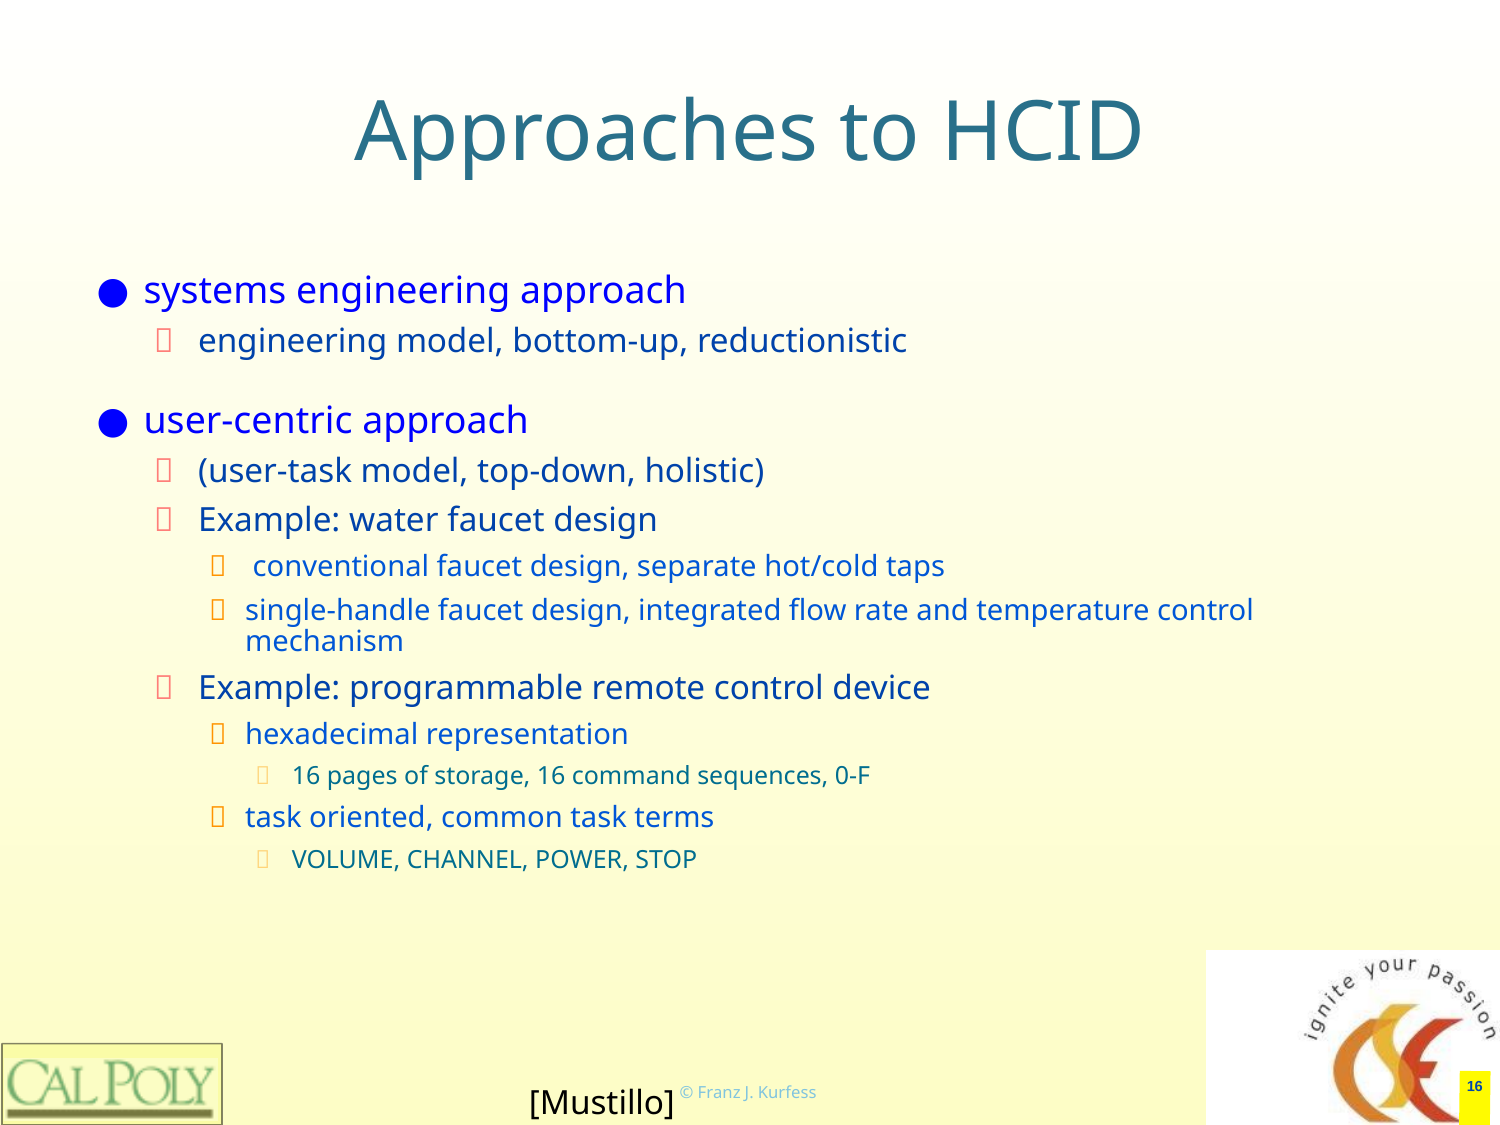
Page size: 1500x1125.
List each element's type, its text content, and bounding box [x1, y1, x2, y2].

title Approaches to HCID [90, 0, 1410, 255]
list systems engineering approach engineering model, bottom-up, reductionistic user-centric approach (user-task model, top-down, holistic) Example: water faucet design conventional faucet design, separate hot/cold taps single-handle faucet design, integrated flow rate and temperature control mechanism Example: programmable remote control device hexadecimal representation 16 pages of storage, 16 command sequences, 0-F task oriented, common task terms VOLUME, CHANNEL, POWER, STOP [90, 264, 1410, 1048]
slide_number ‹#› [1459, 1070, 1491, 1125]
text_box [Mustillo] [522, 1074, 688, 1125]
picture [1206, 950, 1500, 1125]
